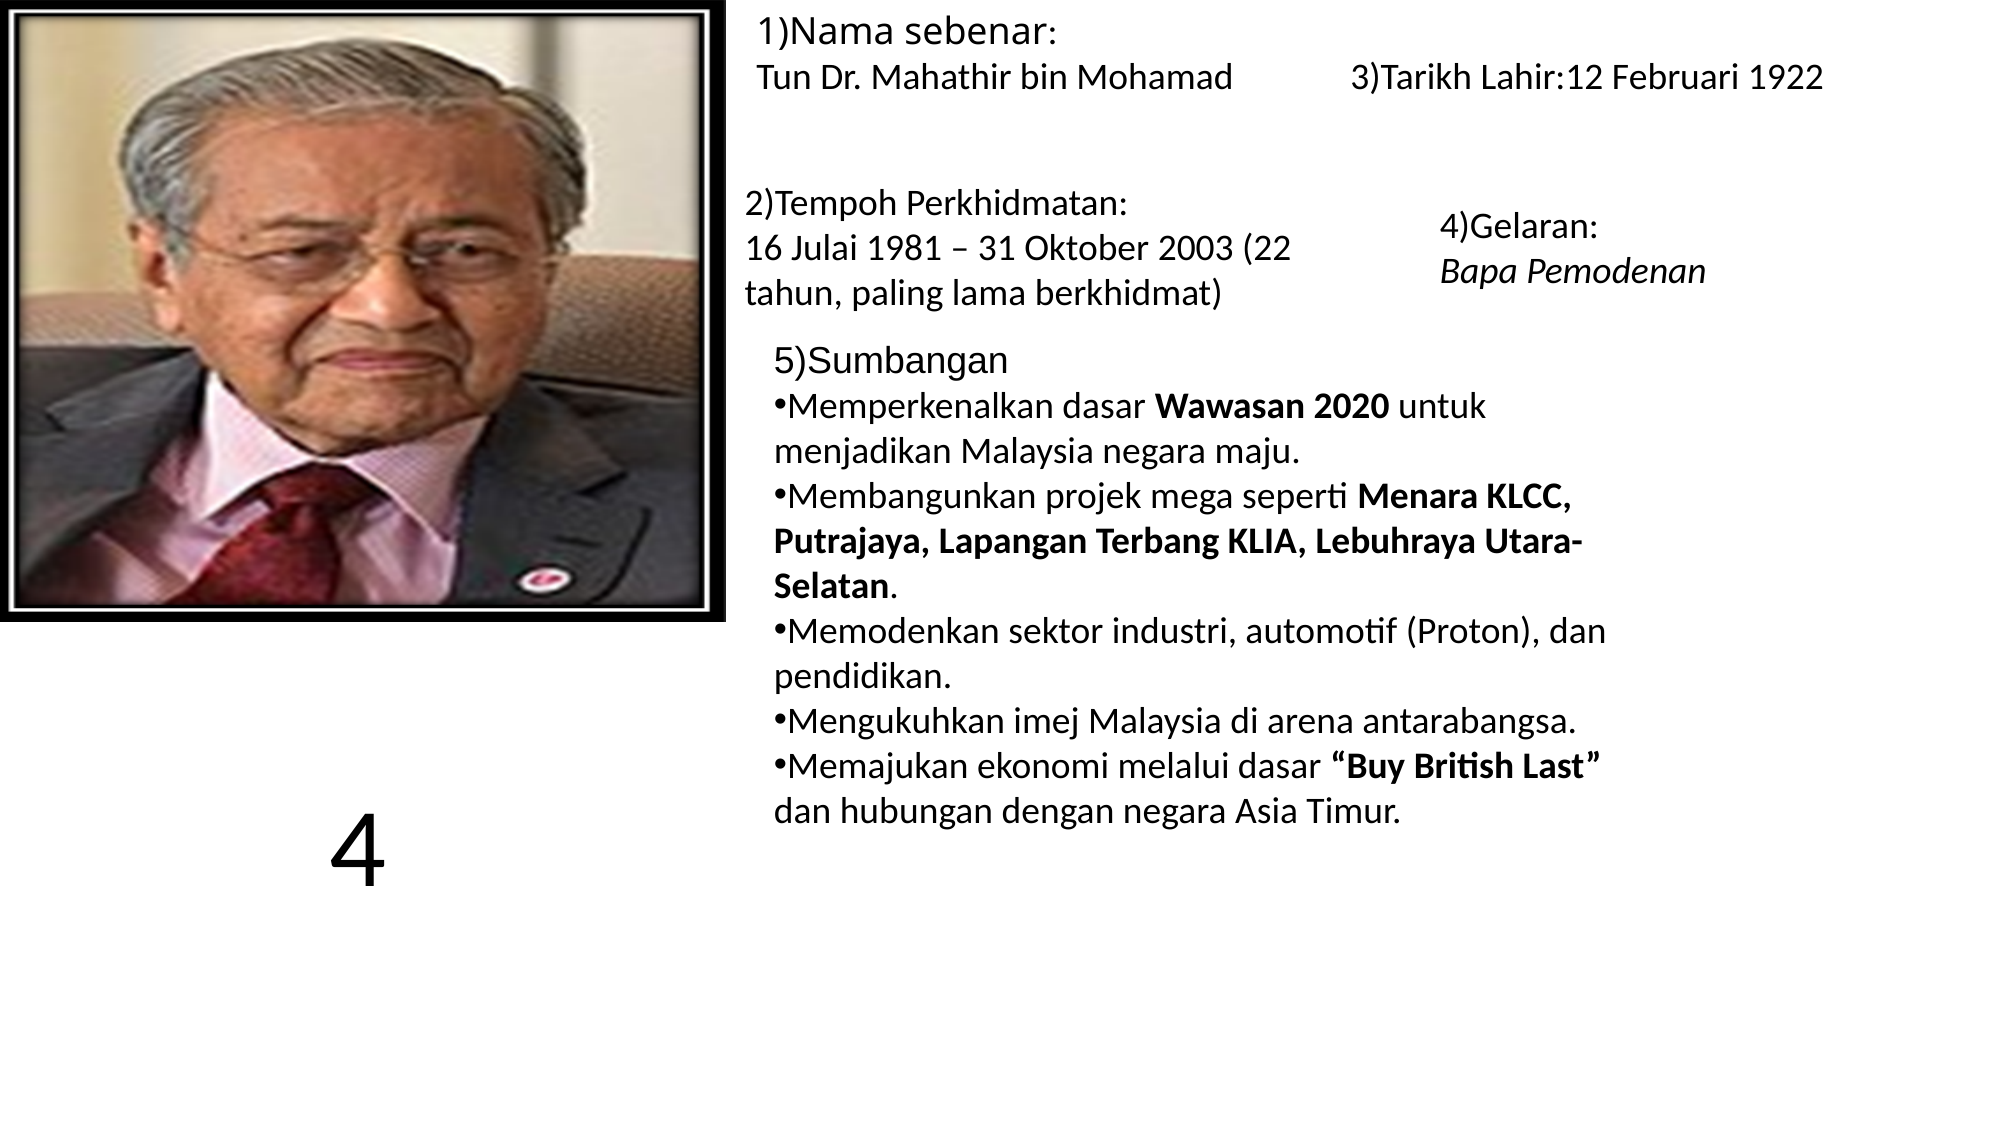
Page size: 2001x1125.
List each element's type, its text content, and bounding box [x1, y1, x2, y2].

text_box 3)Tarikh Lahir:12 Februari 1922 [1335, 44, 1842, 105]
text_box 4 [314, 766, 402, 917]
text_box 1)Nama sebenar: Tun Dr. Mahathir bin Mohamad [741, 0, 1282, 105]
text_box 2)Tempoh Perkhidmatan: 16 Julai 1981 – 31 Oktober 2003 (22 tahun, paling lama berkhidmat) [729, 170, 1381, 321]
text_box 5)Sumbangan Memperkenalkan dasar Wawasan 2020 untuk menjadikan Malaysia negara maju. Membangunkan projek mega seperti Menara KLCC, Putrajaya, Lapangan Terbang KLIA, Lebuhraya Utara-Selatan. Memodenkan sektor industri, automotif (Proton), dan pendidikan. Mengukuhkan imej Malaysia di arena antarabangsa. Memajukan ekonomi melalui dasar “Buy British Last” dan hubungan dengan negara Asia Timur. [758, 328, 1637, 839]
picture [0, 0, 726, 622]
text_box 4)Gelaran: Bapa Pemodenan [1425, 193, 1906, 299]
